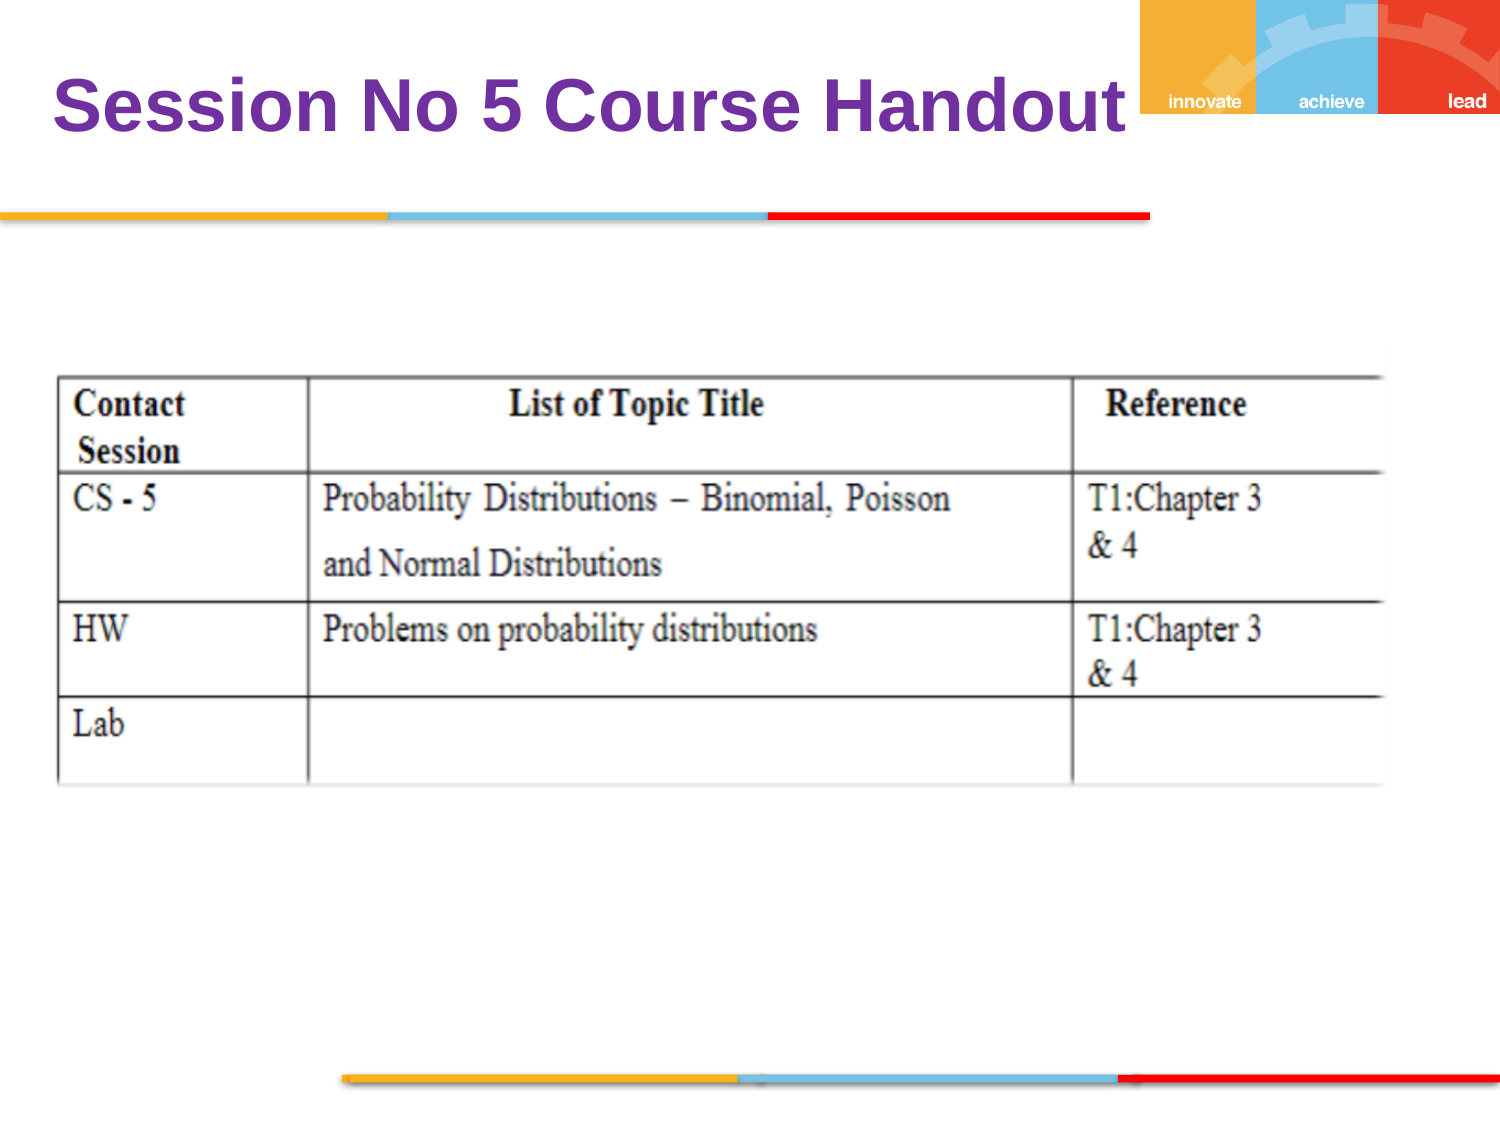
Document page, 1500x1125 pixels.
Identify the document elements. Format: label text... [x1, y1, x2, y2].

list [37, 337, 1388, 788]
title Session No 5 Course Handout [37, 50, 1152, 246]
picture [1140, 0, 1500, 114]
